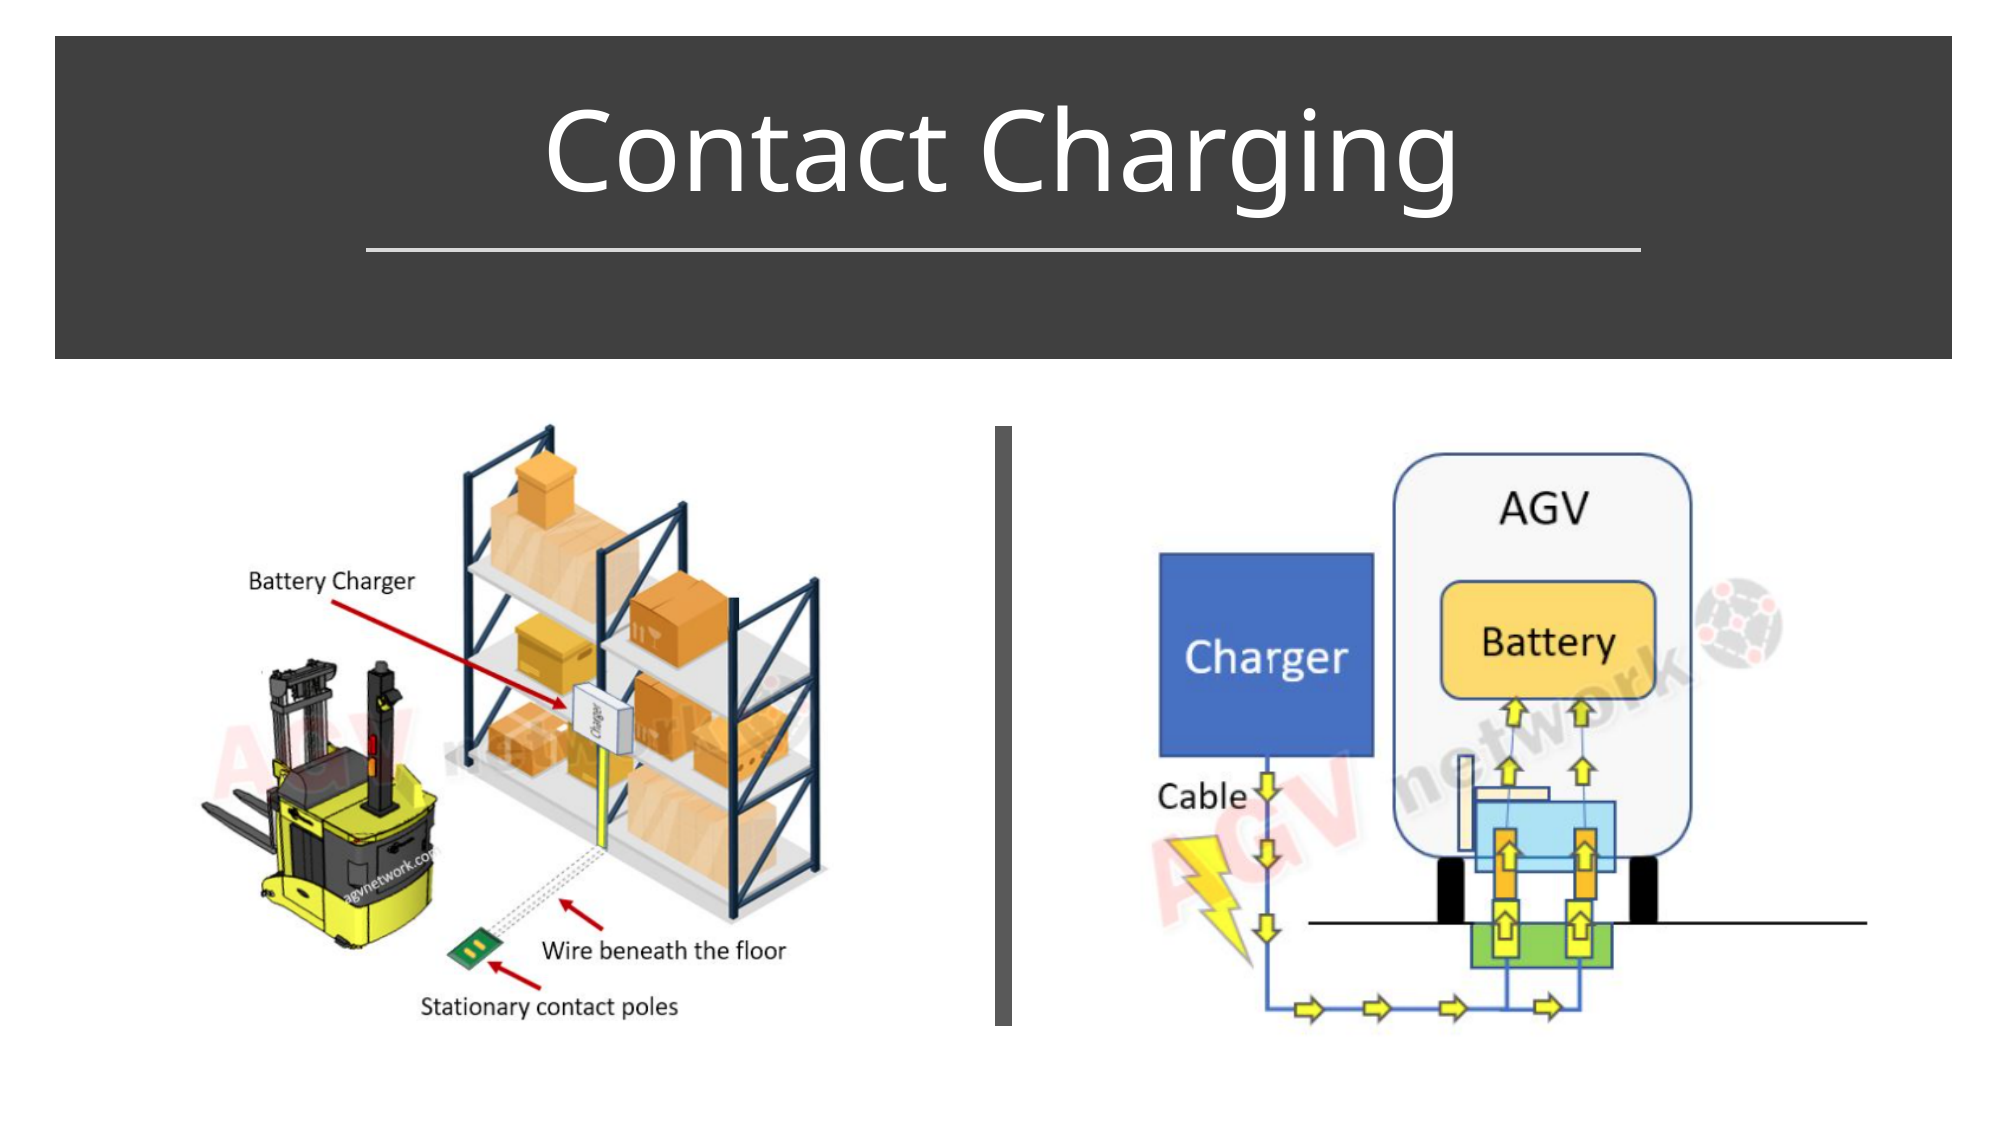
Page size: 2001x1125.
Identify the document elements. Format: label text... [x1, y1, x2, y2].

picture [122, 398, 881, 1054]
text_box [64, 45, 1942, 350]
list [1107, 398, 1903, 1054]
title Contact Charging [89, 71, 1917, 224]
